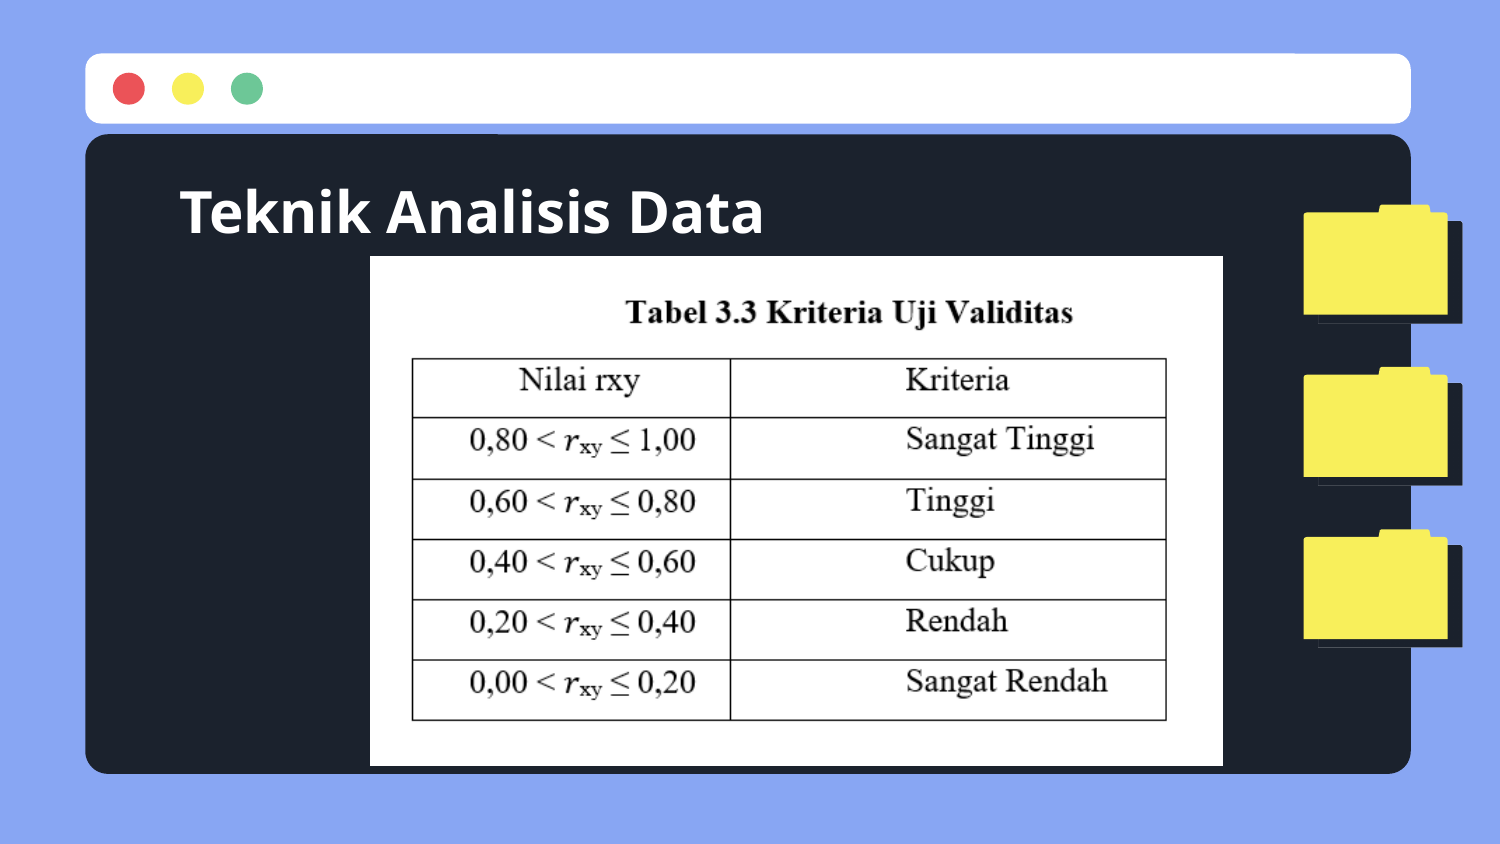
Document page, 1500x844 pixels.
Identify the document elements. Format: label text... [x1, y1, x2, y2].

title Teknik Analisis Data [164, 164, 1429, 257]
picture [370, 256, 1223, 767]
